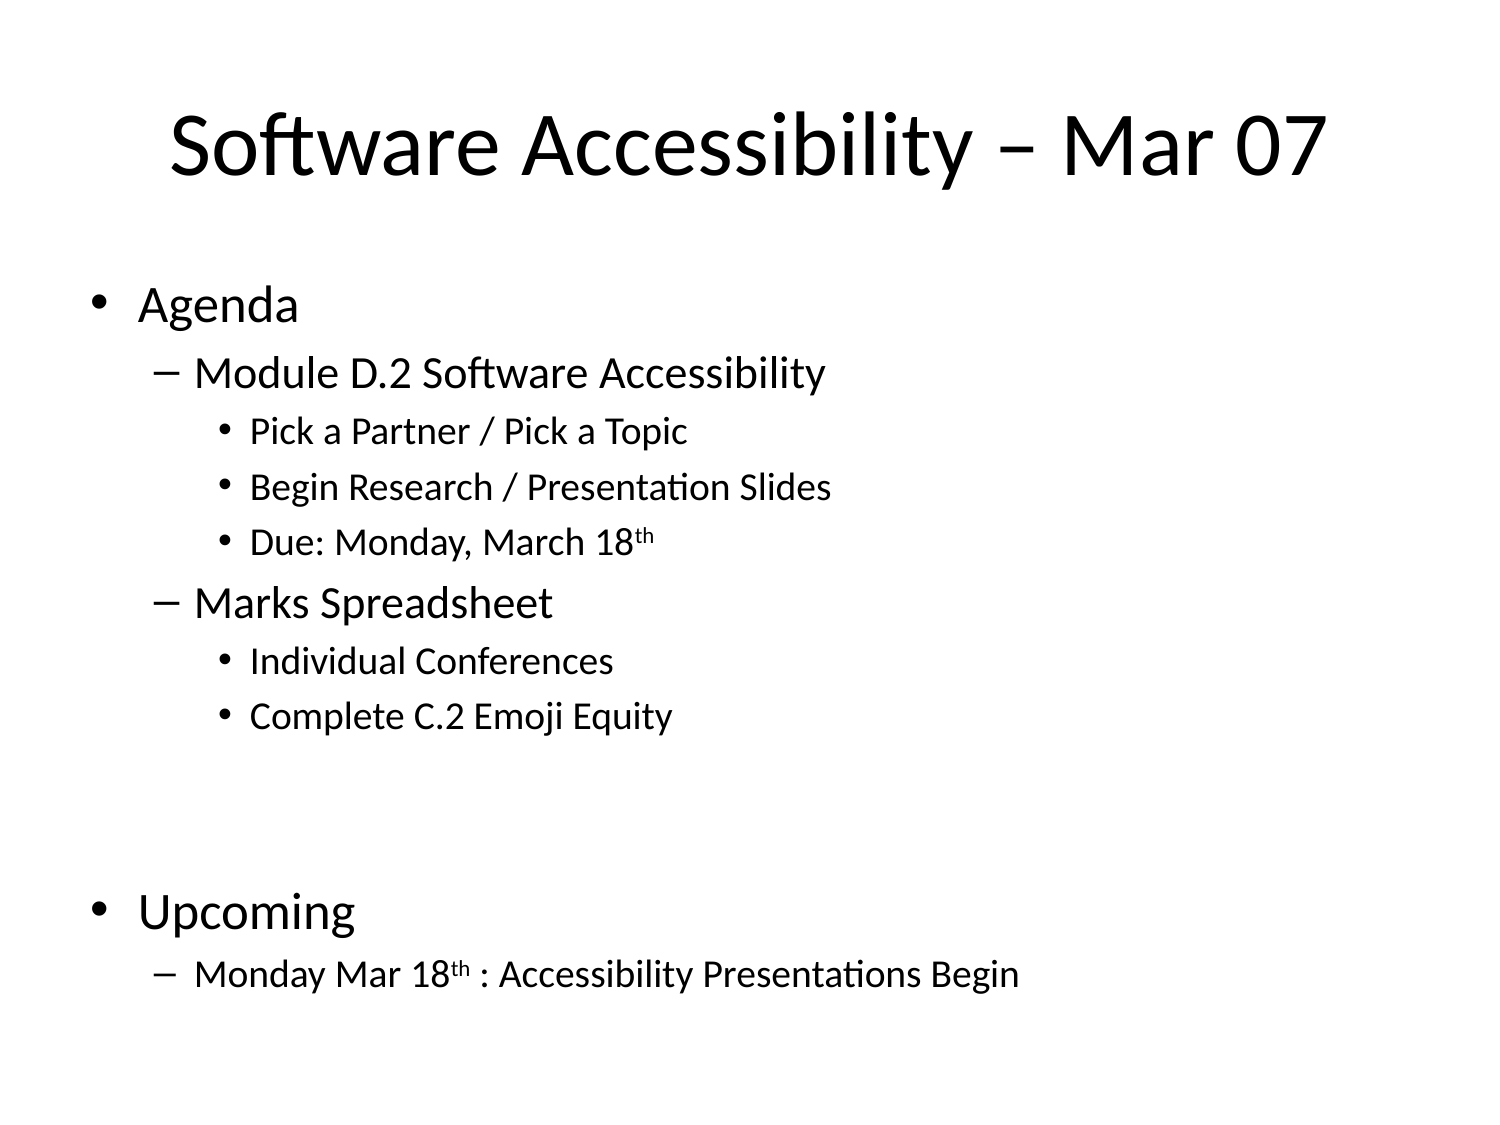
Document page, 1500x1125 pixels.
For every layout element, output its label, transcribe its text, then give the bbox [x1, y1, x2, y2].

title Software Accessibility – Mar 07 [75, 45, 1425, 233]
list Agenda Module D.2 Software Accessibility Pick a Partner / Pick a Topic Begin Research / Presentation Slides Due: Monday, March 18th Marks Spreadsheet Individual Conferences Complete C.2 Emoji Equity Upcoming Monday Mar 18th : Accessibility Presentations Begin [75, 262, 1425, 1005]
